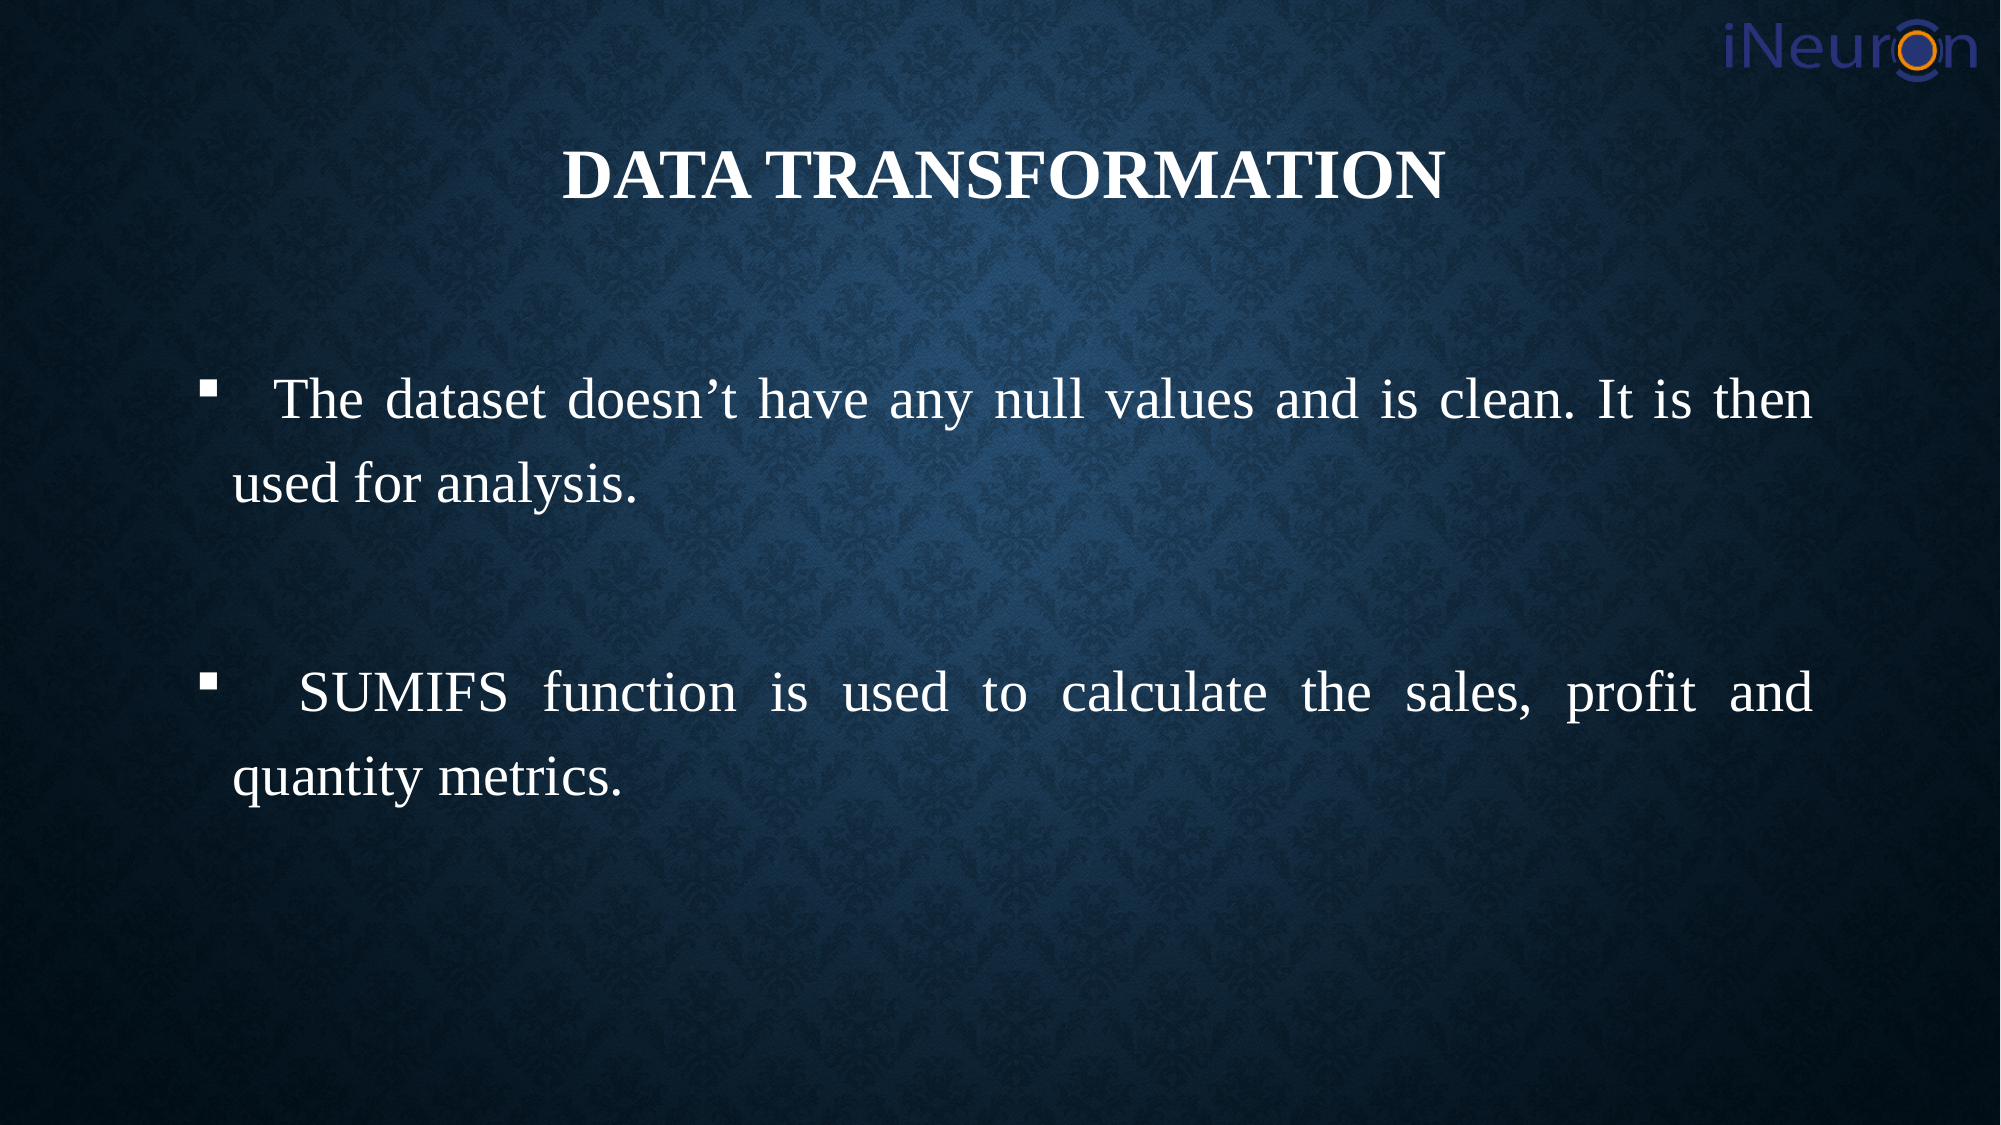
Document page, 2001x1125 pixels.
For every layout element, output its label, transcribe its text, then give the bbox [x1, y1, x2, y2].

picture [1719, 12, 1983, 85]
list The dataset doesn’t have any null values and is clean. It is then used for analysis. SUMIFS function is used to calculate the sales, profit and quantity metrics. [180, 339, 1830, 963]
title Data Transformation [180, 109, 1830, 242]
